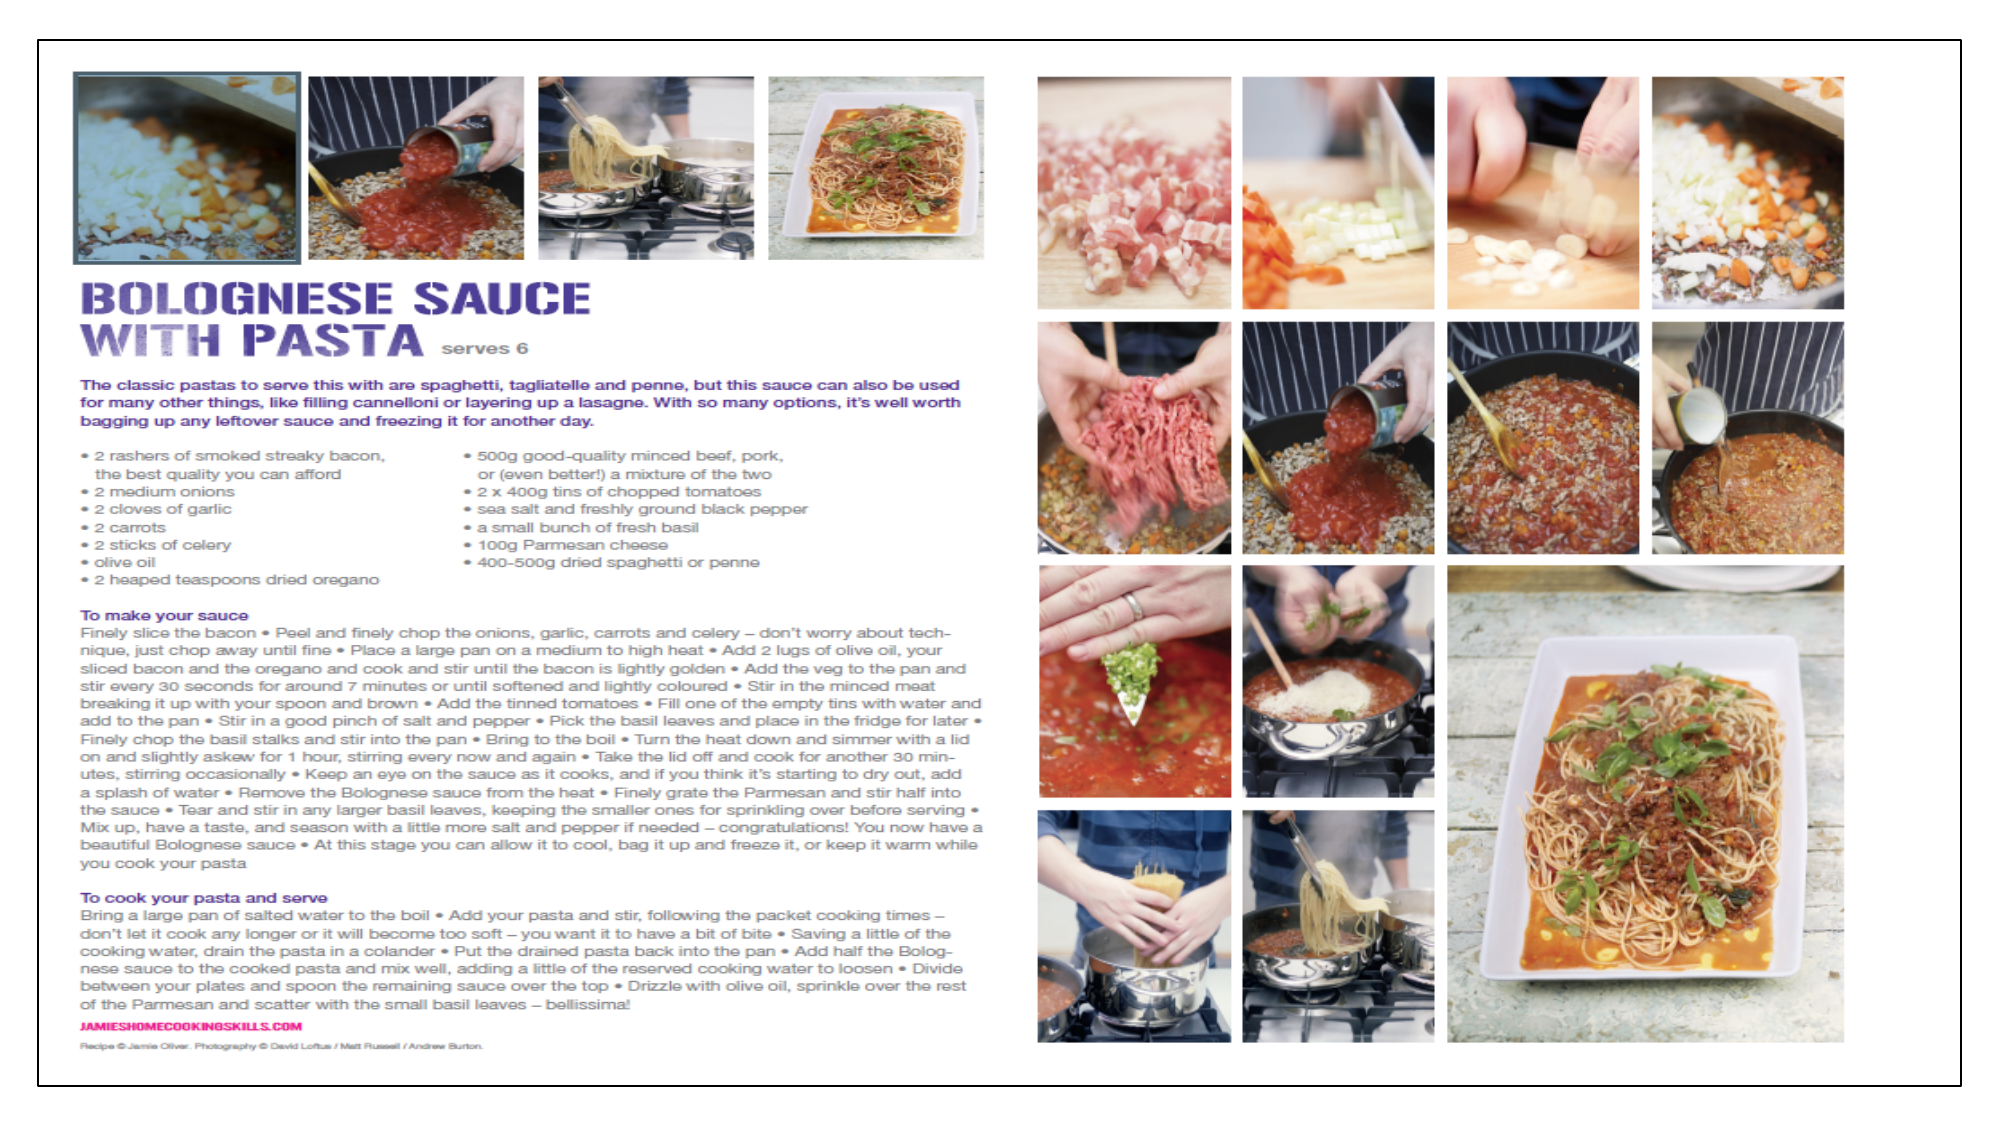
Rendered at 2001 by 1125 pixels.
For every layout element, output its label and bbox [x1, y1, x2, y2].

picture [59, 63, 1878, 1079]
